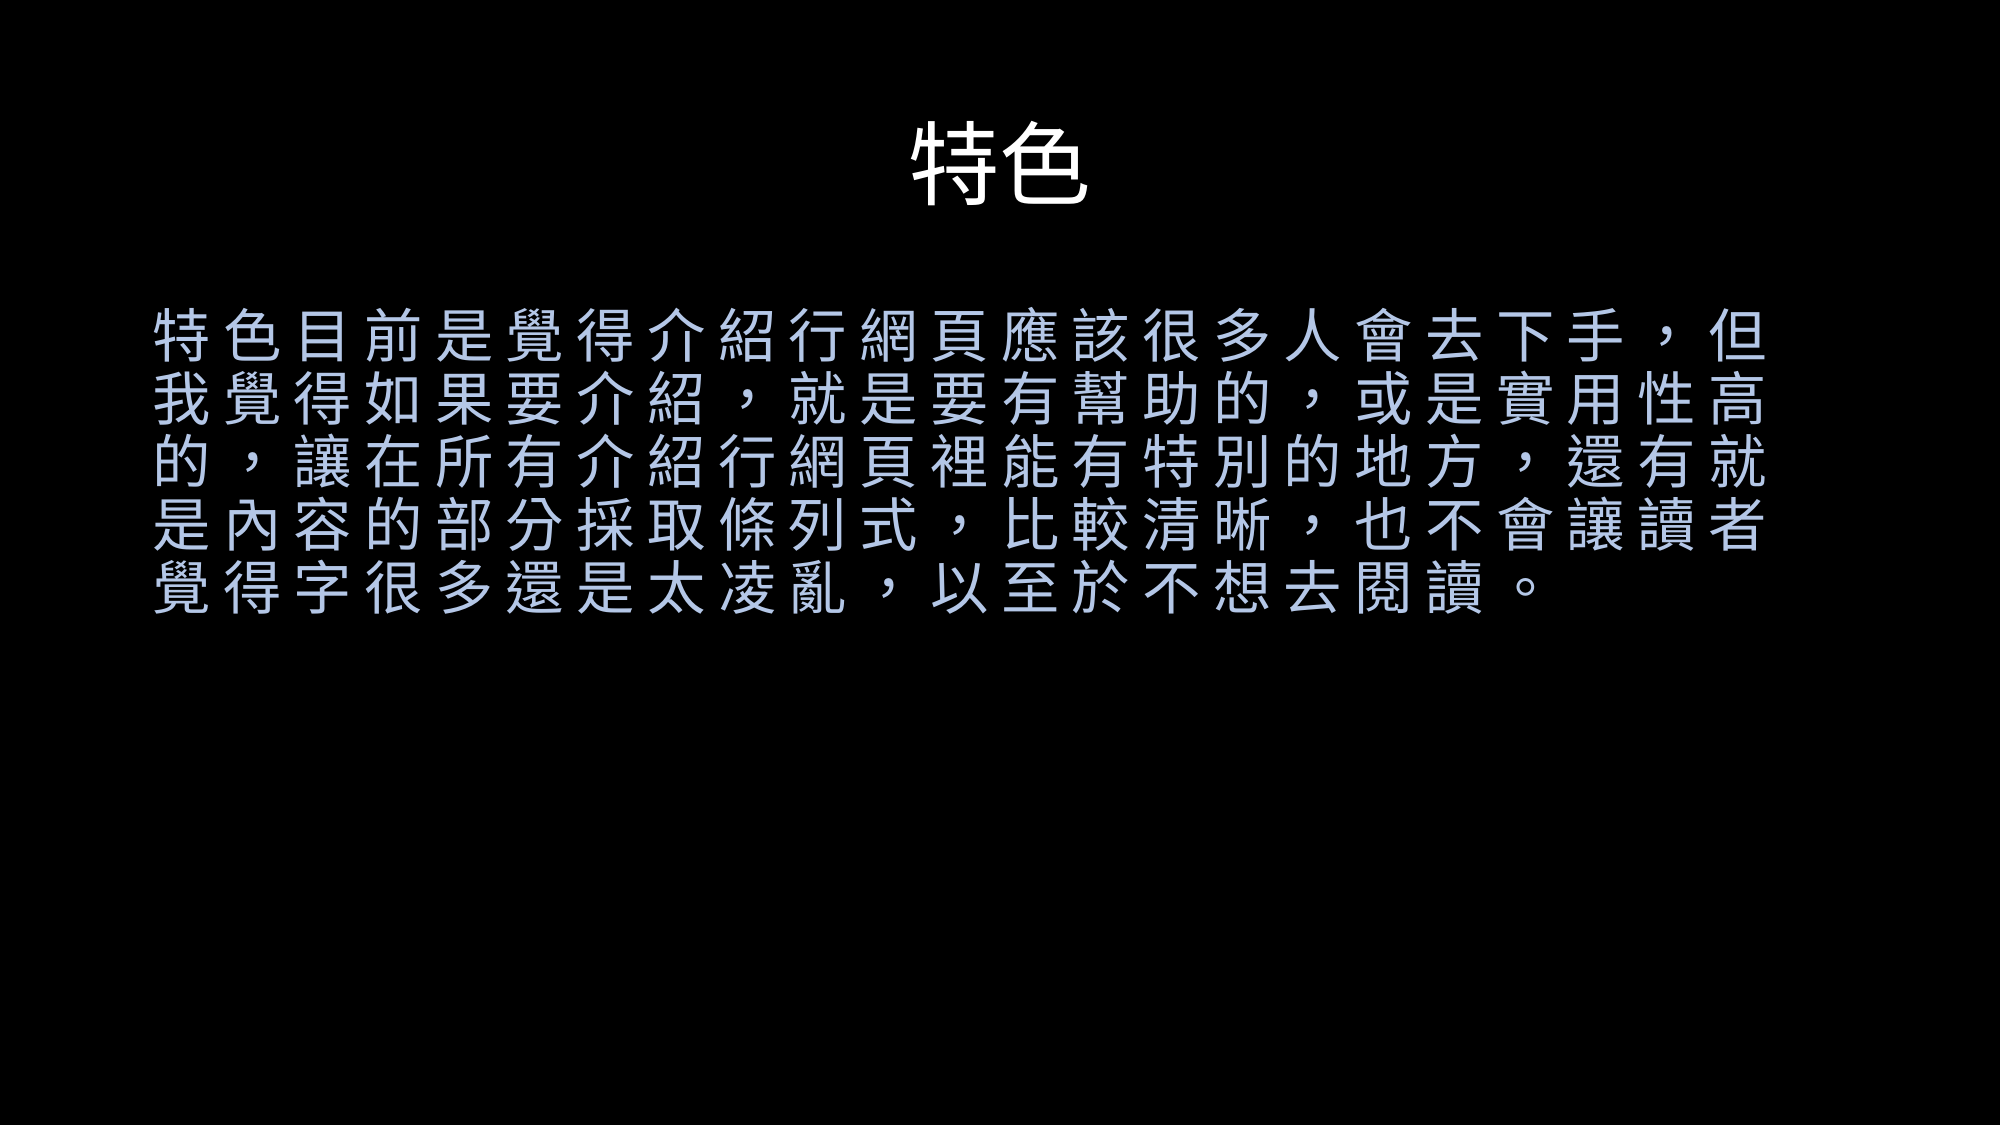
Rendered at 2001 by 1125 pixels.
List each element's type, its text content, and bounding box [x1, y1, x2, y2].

list 特色目前是覺得介紹行網頁應該很多人會去下手，但我覺得如果要介紹，就是要有幫助的，或是實用性高的，讓在所有介紹行網頁裡能有特別的地方，還有就是內容的部分採取條列式，比較清晰，也不會讓讀者覺得字很多還是太凌亂，以至於不想去閱讀。 [137, 299, 1863, 1014]
title 特色 [137, 59, 1863, 278]
